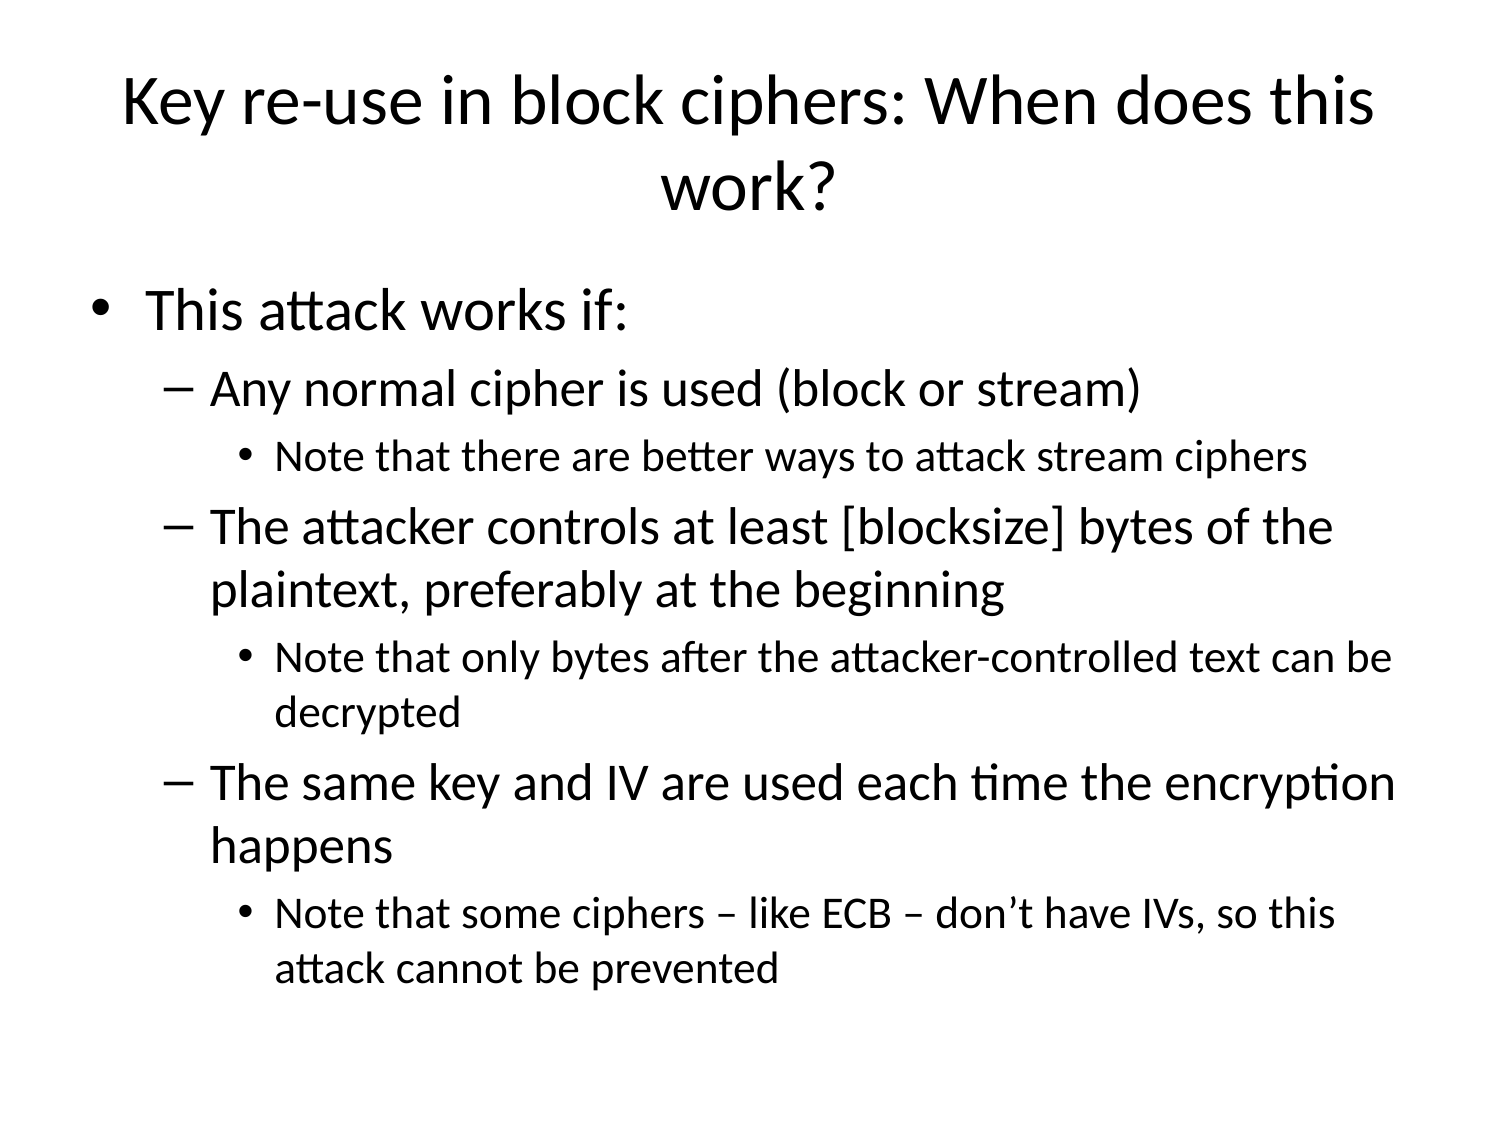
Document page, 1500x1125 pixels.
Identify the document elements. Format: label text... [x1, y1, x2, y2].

list This attack works if: Any normal cipher is used (block or stream) Note that there are better ways to attack stream ciphers The attacker controls at least [blocksize] bytes of the plaintext, preferably at the beginning Note that only bytes after the attacker-controlled text can be decrypted The same key and IV are used each time the encryption happens Note that some ciphers – like ECB – don’t have IVs, so this attack cannot be prevented [75, 262, 1425, 1005]
title Key re-use in block ciphers: When does this work? [75, 45, 1425, 233]
